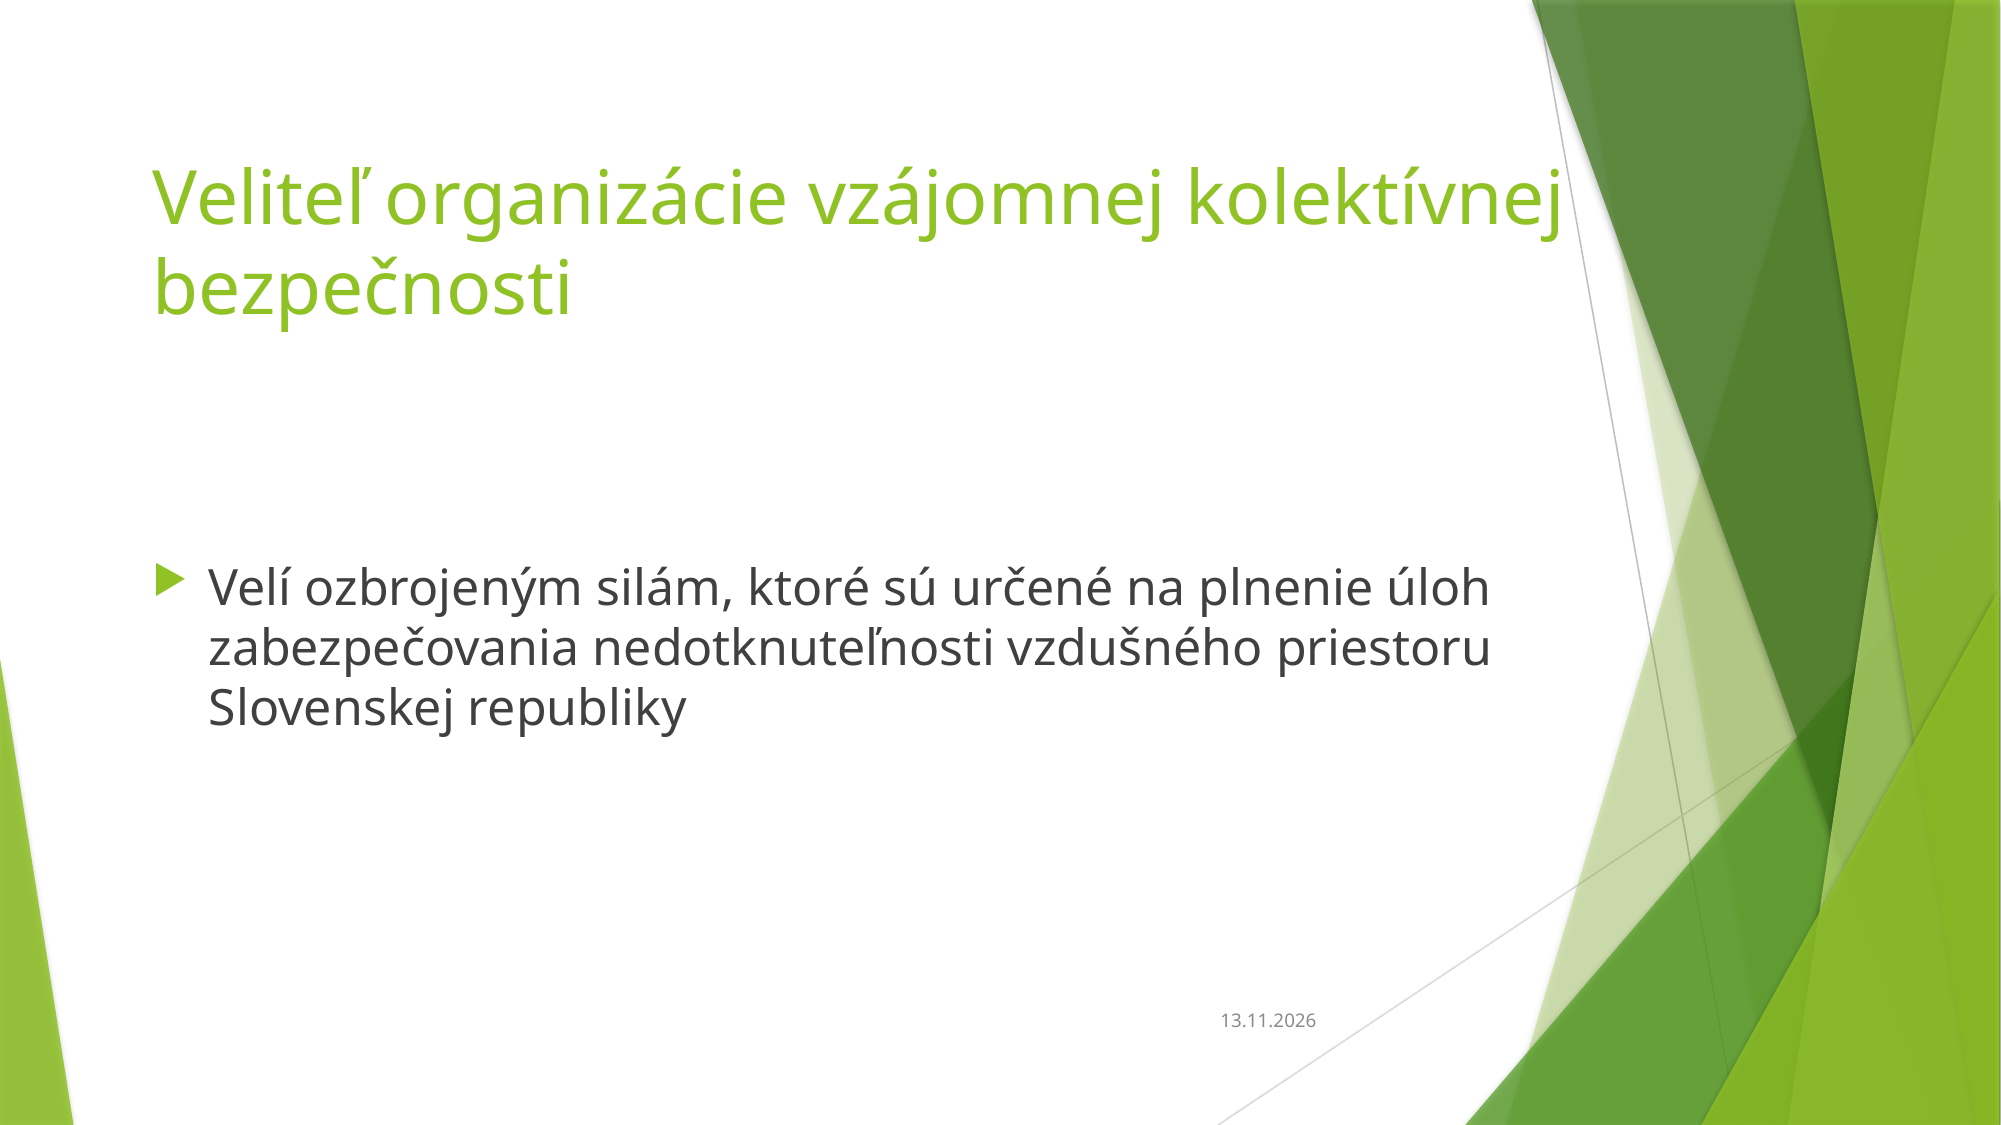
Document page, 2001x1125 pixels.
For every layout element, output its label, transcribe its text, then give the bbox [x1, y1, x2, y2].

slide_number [1181, 991, 1332, 1051]
list Velí ozbrojeným silám, ktoré sú určené na plnenie úloh zabezpečovania nedotknuteľnosti vzdušného priestoru Slovenskej republiky [137, 416, 1614, 1014]
title Veliteľ organizácie vzájomnej kolektívnej bezpečnosti [137, 142, 1863, 499]
